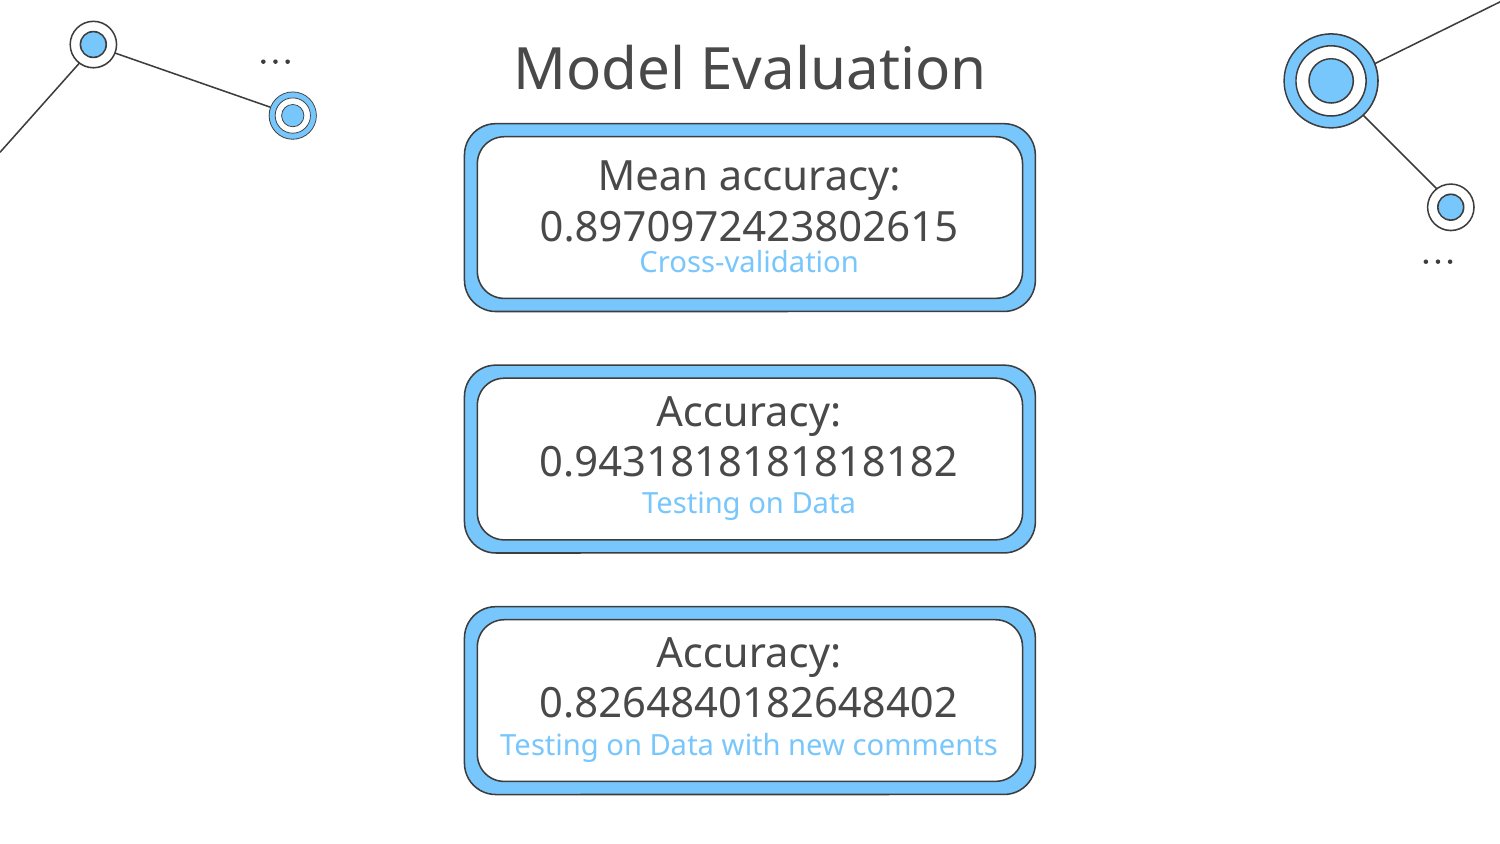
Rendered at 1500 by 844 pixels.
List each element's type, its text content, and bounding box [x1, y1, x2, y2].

title Model Evaluation [257, 16, 1243, 114]
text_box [464, 123, 1036, 312]
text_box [464, 364, 1036, 554]
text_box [464, 606, 1036, 795]
